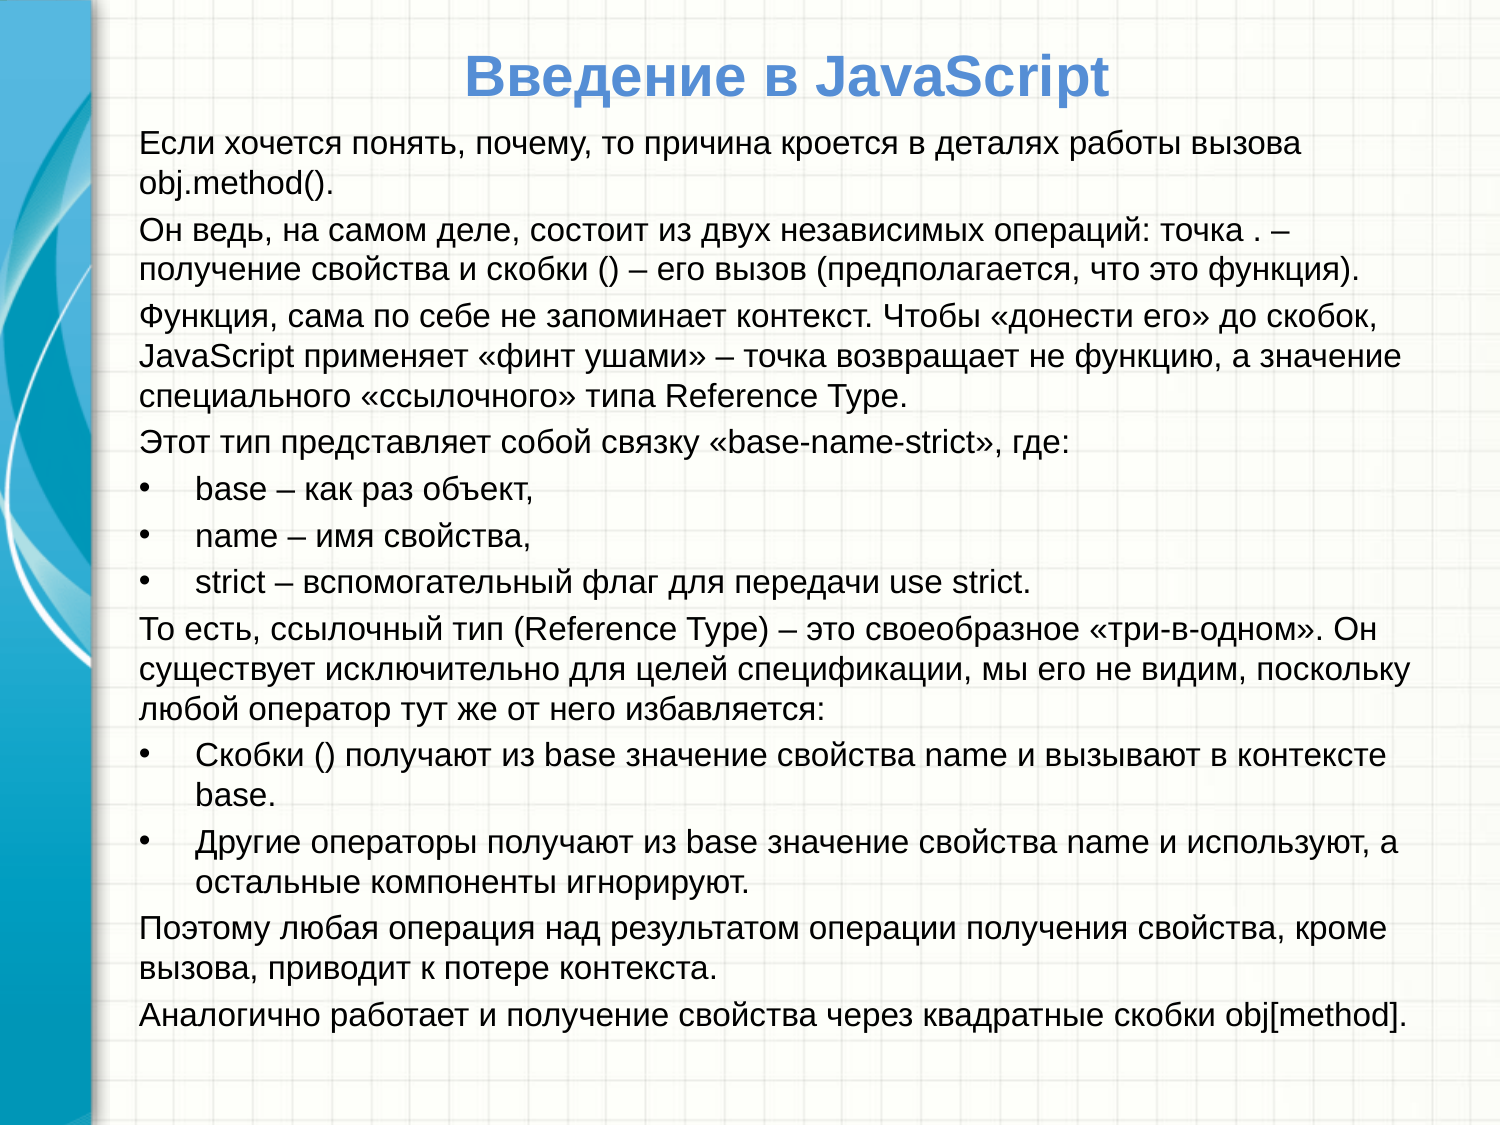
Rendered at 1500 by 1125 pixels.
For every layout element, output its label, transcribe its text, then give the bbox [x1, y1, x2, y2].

title Введение в JavaScript [125, 44, 1450, 102]
picture [0, 0, 1500, 1125]
list Если хочется понять, почему, то причина кроется в деталях работы вызова obj.method(). Он ведь, на самом деле, состоит из двух независимых операций: точка . – получение свойства и скобки () – его вызов (предполагается, что это функция). Функция, сама по себе не запоминает контекст. Чтобы «донести его» до скобок, JavaScript применяет «финт ушами» – точка возвращает не функцию, а значение специального «ссылочного» типа Reference Type. Этот тип представляет собой связку «base-name-strict», где: base – как раз объект, name – имя свойства, strict – вспомогательный флаг для передачи use strict. То есть, ссылочный тип (Reference Type) – это своеобразное «три-в-одном». Он существует исключительно для целей спецификации, мы его не видим, поскольку любой оператор тут же от него избавляется: Скобки () получают из base значение свойства name и вызывают в контексте base. Другие операторы получают из base значение свойства name и используют, а остальные компоненты игнорируют. Поэтому любая операция над результатом операции получения свойства, кроме вызова, приводит к потере контекста. Аналогично работает и получение свойства через квадратные скобки obj[method]. [123, 113, 1471, 1059]
